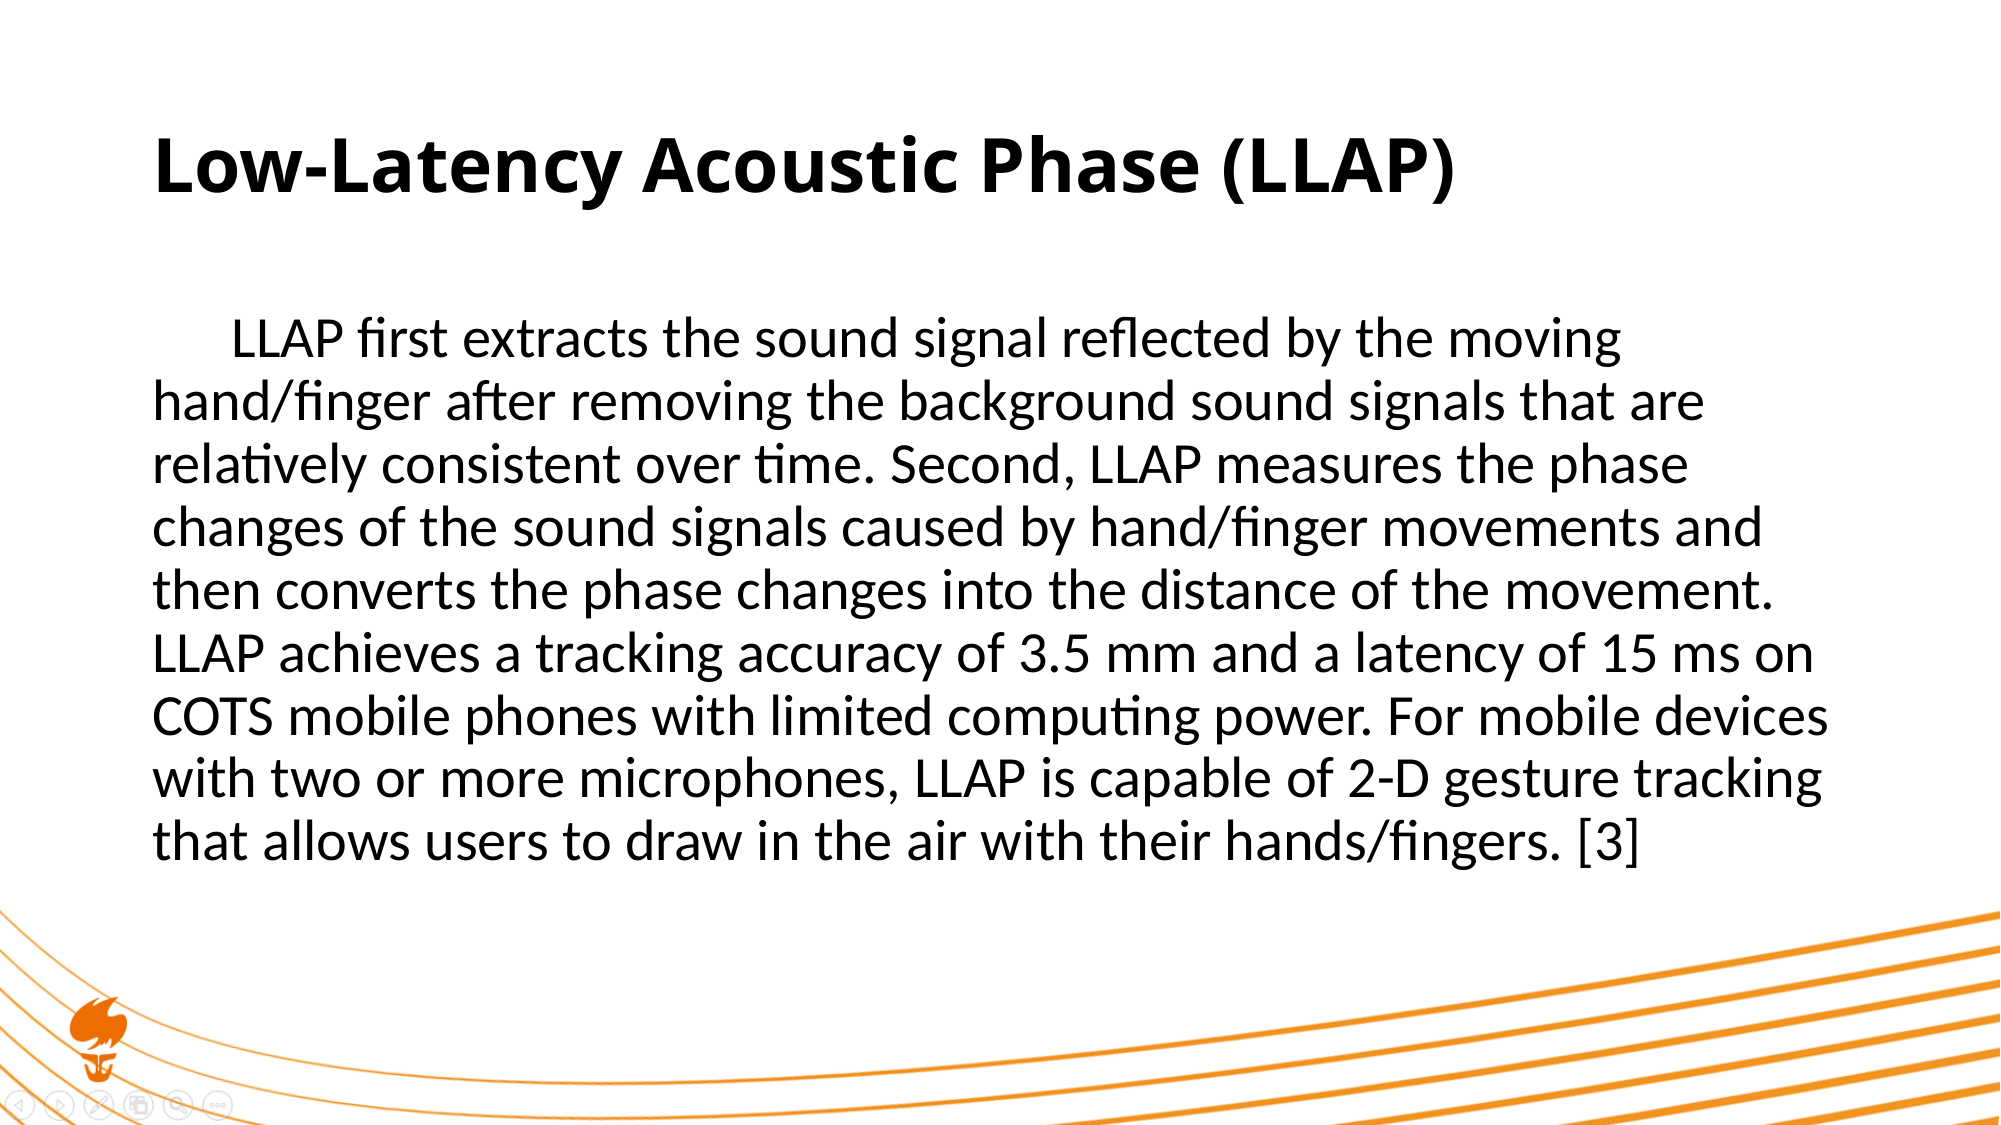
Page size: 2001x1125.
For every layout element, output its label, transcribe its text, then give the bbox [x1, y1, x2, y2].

list LLAP ﬁrst extracts the sound signal reﬂected by the moving hand/ﬁnger after removing the background sound signals that are relatively consistent over time. Second, LLAP measures the phase changes of the sound signals caused by hand/ﬁnger movements and then converts the phase changes into the distance of the movement. LLAP achieves a tracking accuracy of 3.5 mm and a latency of 15 ms on COTS mobile phones with limited computing power. For mobile devices with two or more microphones, LLAP is capable of 2-D gesture tracking that allows users to draw in the air with their hands/ﬁngers. [3] [137, 299, 1863, 1014]
title Low-Latency Acoustic Phase (LLAP) [137, 59, 1863, 278]
picture [0, 0, 2000, 1125]
